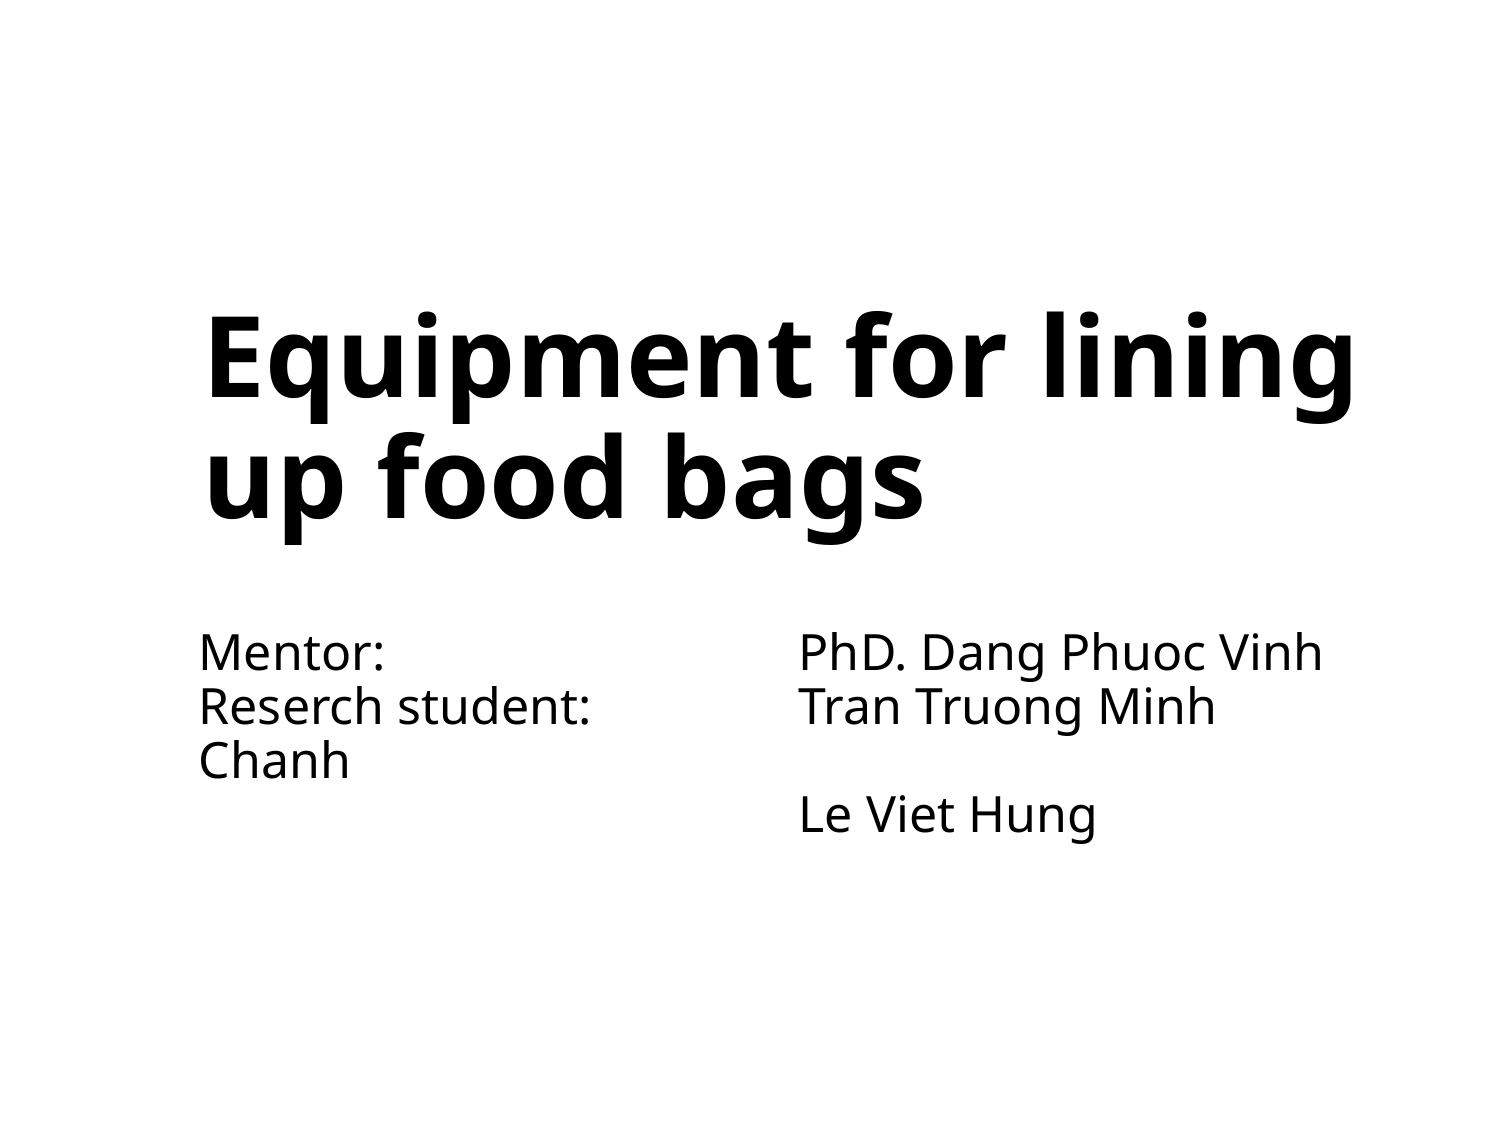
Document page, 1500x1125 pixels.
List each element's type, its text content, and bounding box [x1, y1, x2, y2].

subtitle Mentor: PhD. Dang Phuoc Vinh Reserch student: Tran Truong Minh Chanh Le Viet Hung [187, 622, 1387, 875]
title Equipment for lining up food bags [187, 236, 1407, 551]
